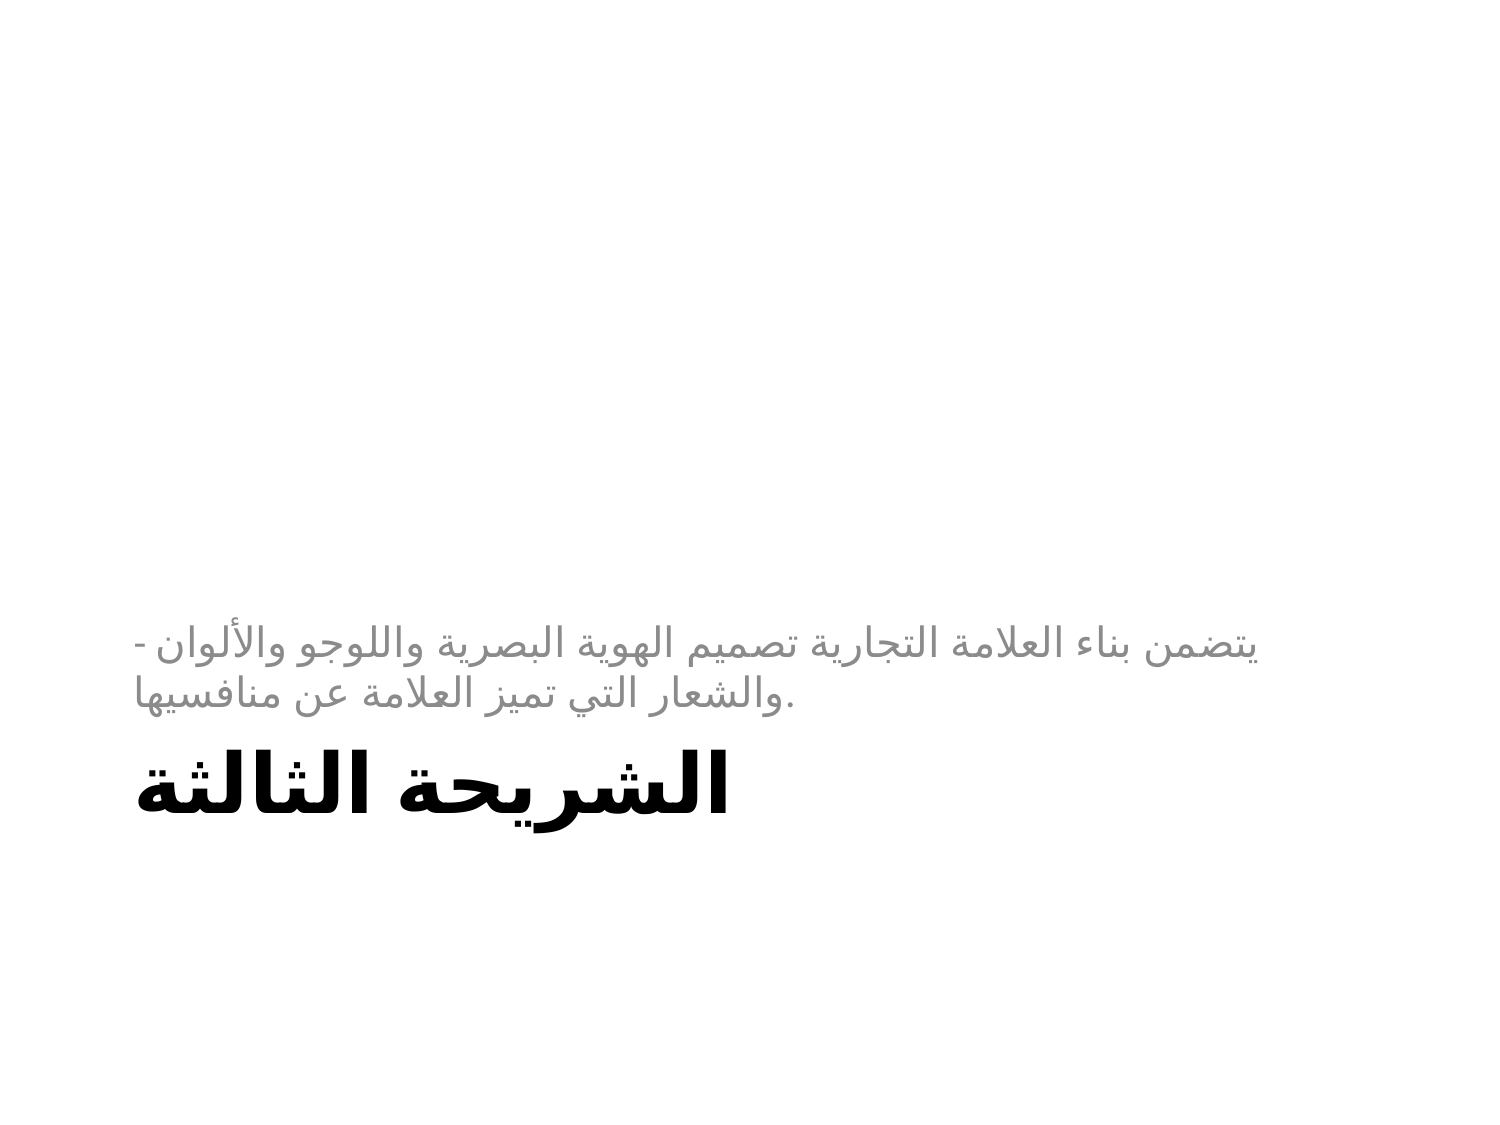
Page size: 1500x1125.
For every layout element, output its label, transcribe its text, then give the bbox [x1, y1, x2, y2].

title الشريحة الثالثة [118, 723, 1394, 947]
list - يتضمن بناء العلامة التجارية تصميم الهوية البصرية واللوجو والألوان والشعار التي تميز العلامة عن منافسيها. [118, 476, 1394, 723]
